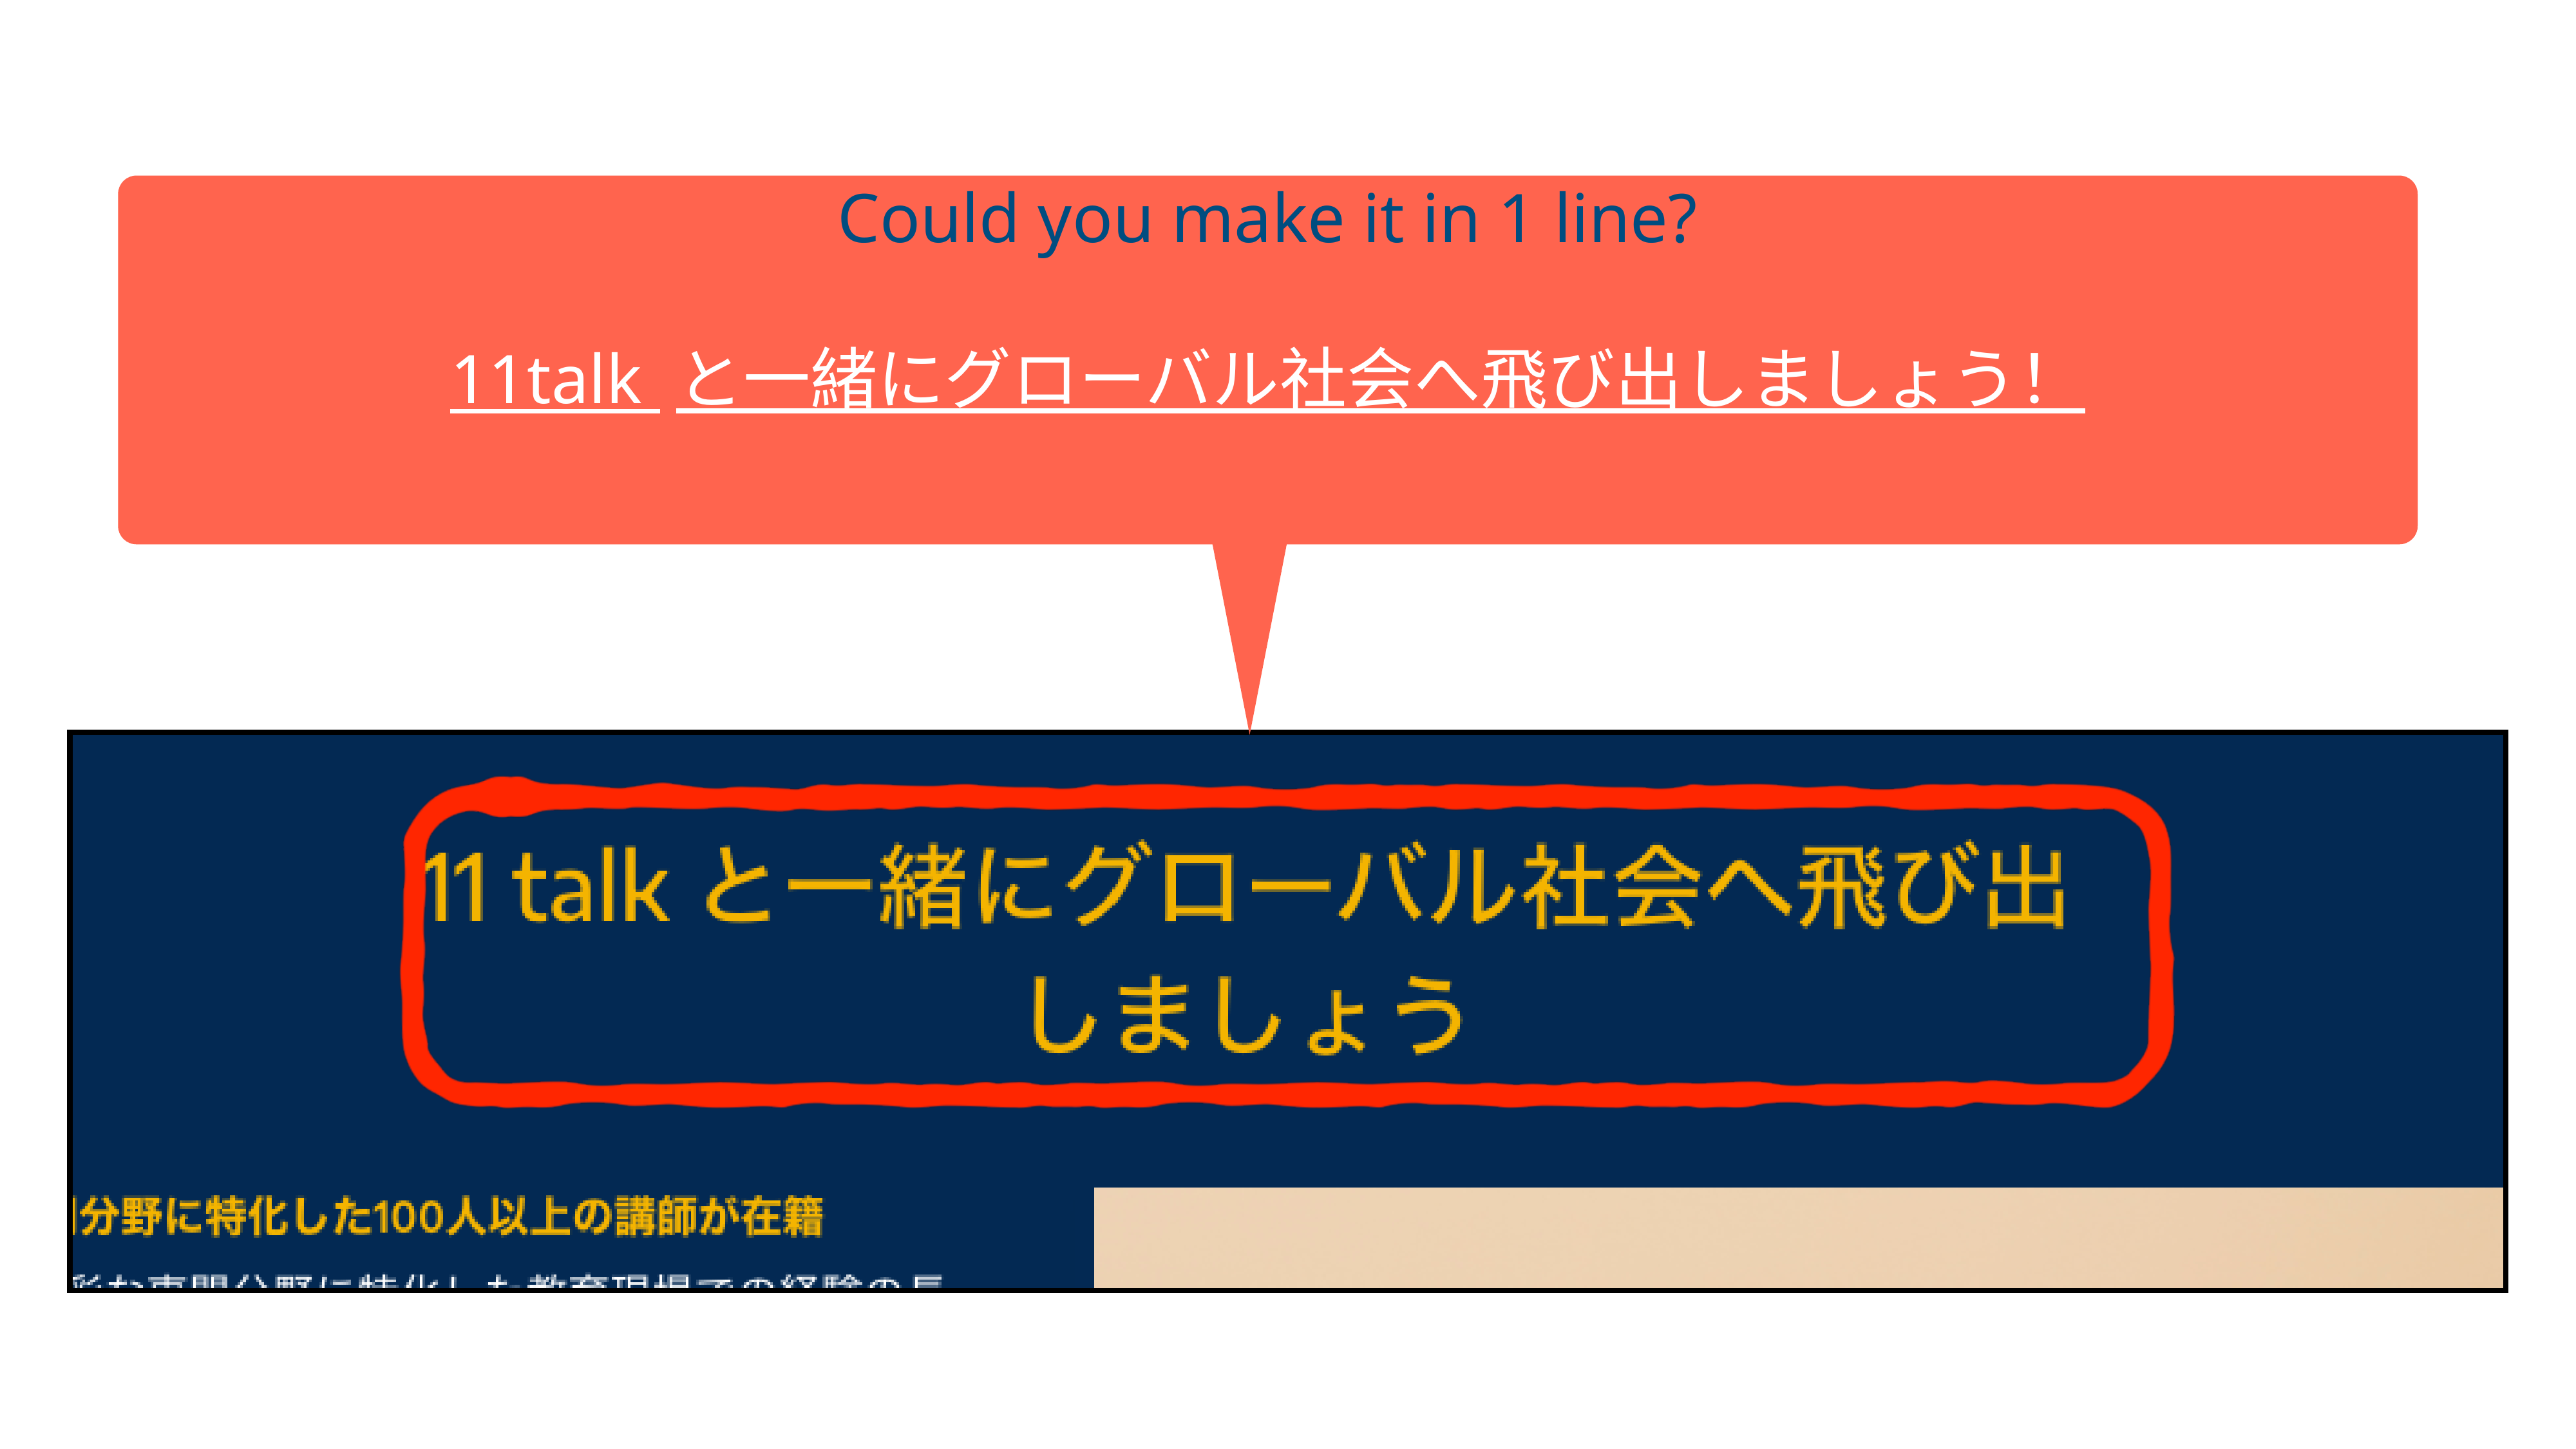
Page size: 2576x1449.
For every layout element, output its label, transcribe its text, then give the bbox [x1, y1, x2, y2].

text_box Could you make it in 1 line? 11talk と一緒にグローバル社会へ飛び出しましょう！ [118, 175, 2418, 734]
picture [72, 734, 2504, 1288]
